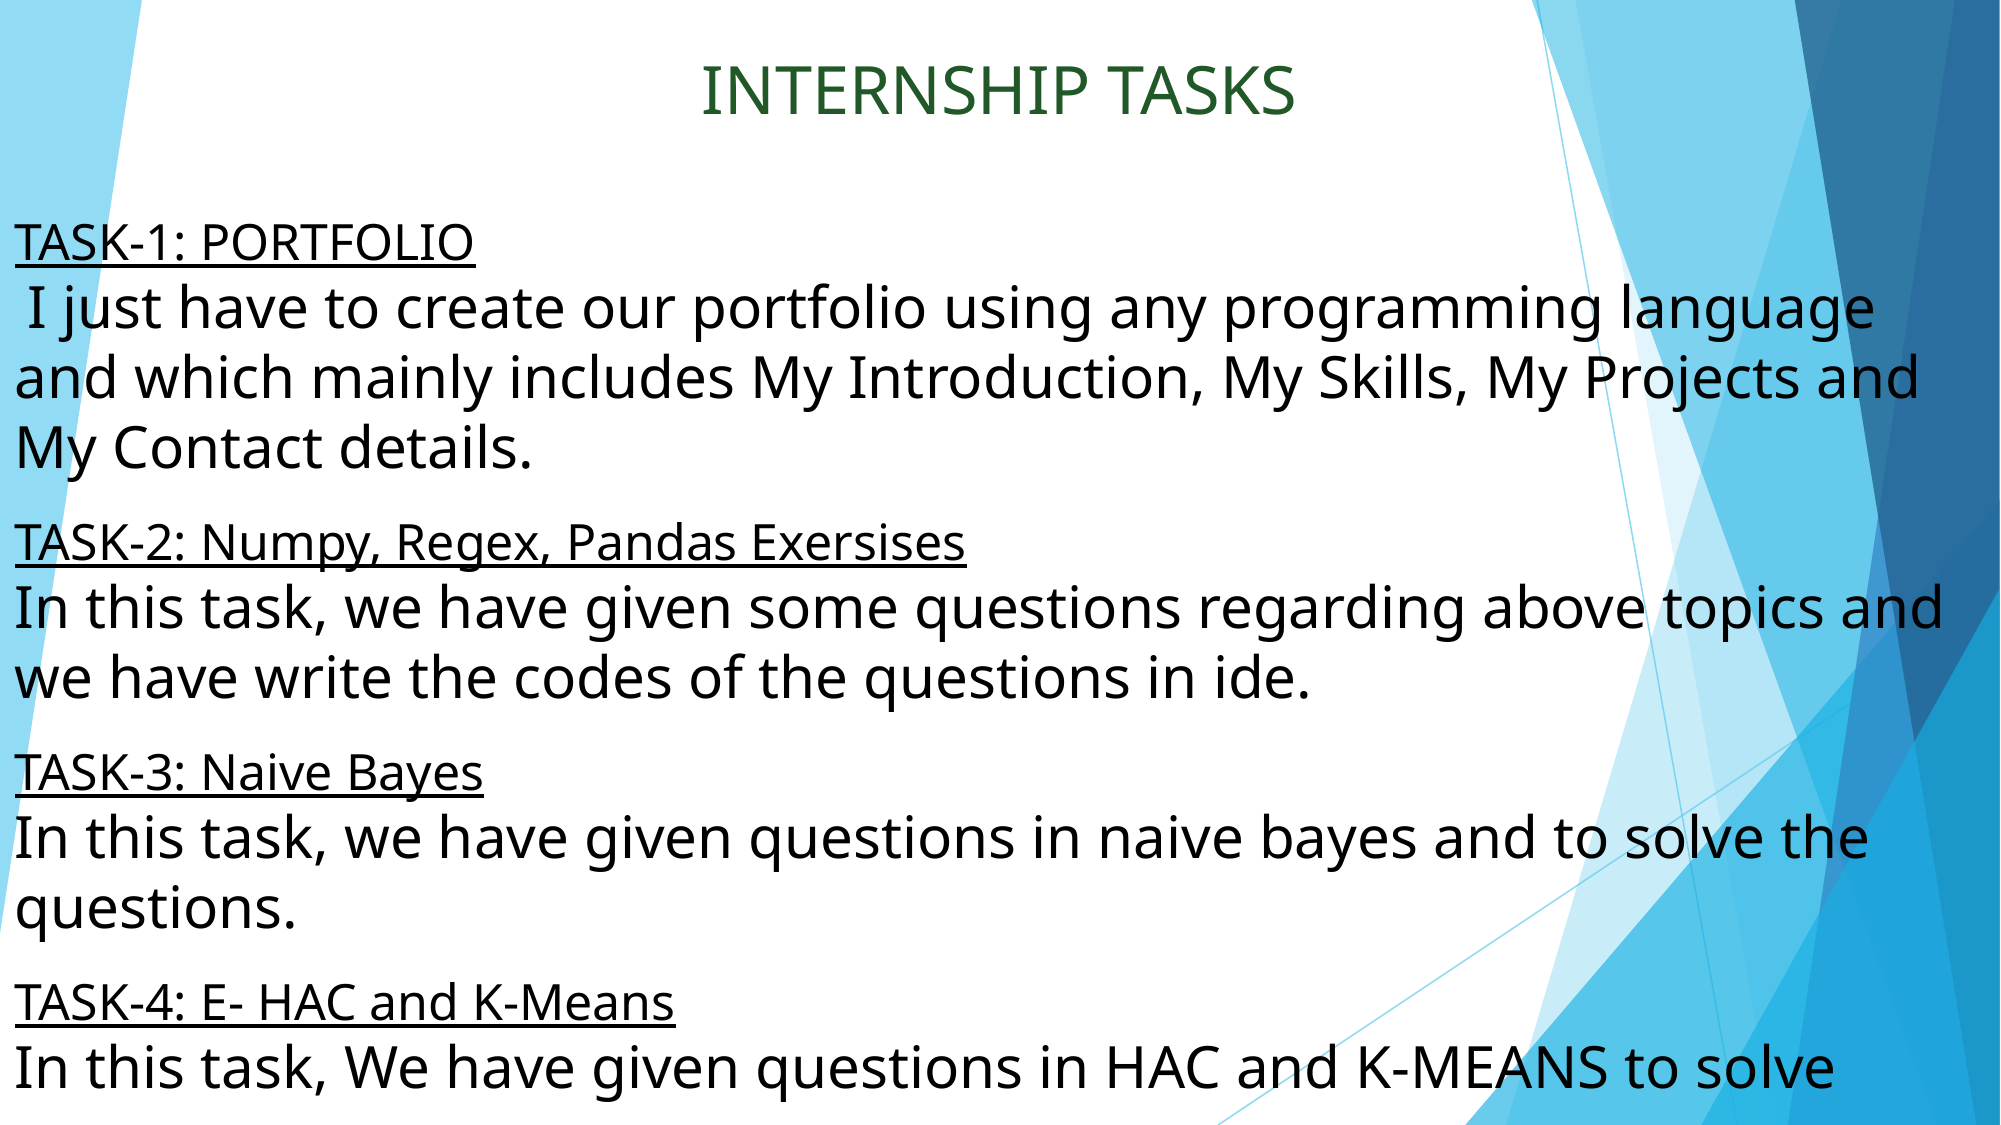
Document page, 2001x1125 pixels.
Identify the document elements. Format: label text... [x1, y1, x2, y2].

title INTERNSHIP TASKS [0, 0, 2000, 135]
text_box TASK-1: PORTFOLIO I just have to create our portfolio using any programming language and which mainly includes My Introduction, My Skills, My Projects and My Contact details. TASK-2: Numpy, Regex, Pandas Exersises In this task, we have given some questions regarding above topics and we have write the codes of the questions in ide. TASK-3: Naive Bayes In this task, we have given questions in naive bayes and to solve the questions. TASK-4: E- HAC and K-Means In this task, We have given questions in HAC and K-MEANS to solve [0, 172, 1963, 1090]
